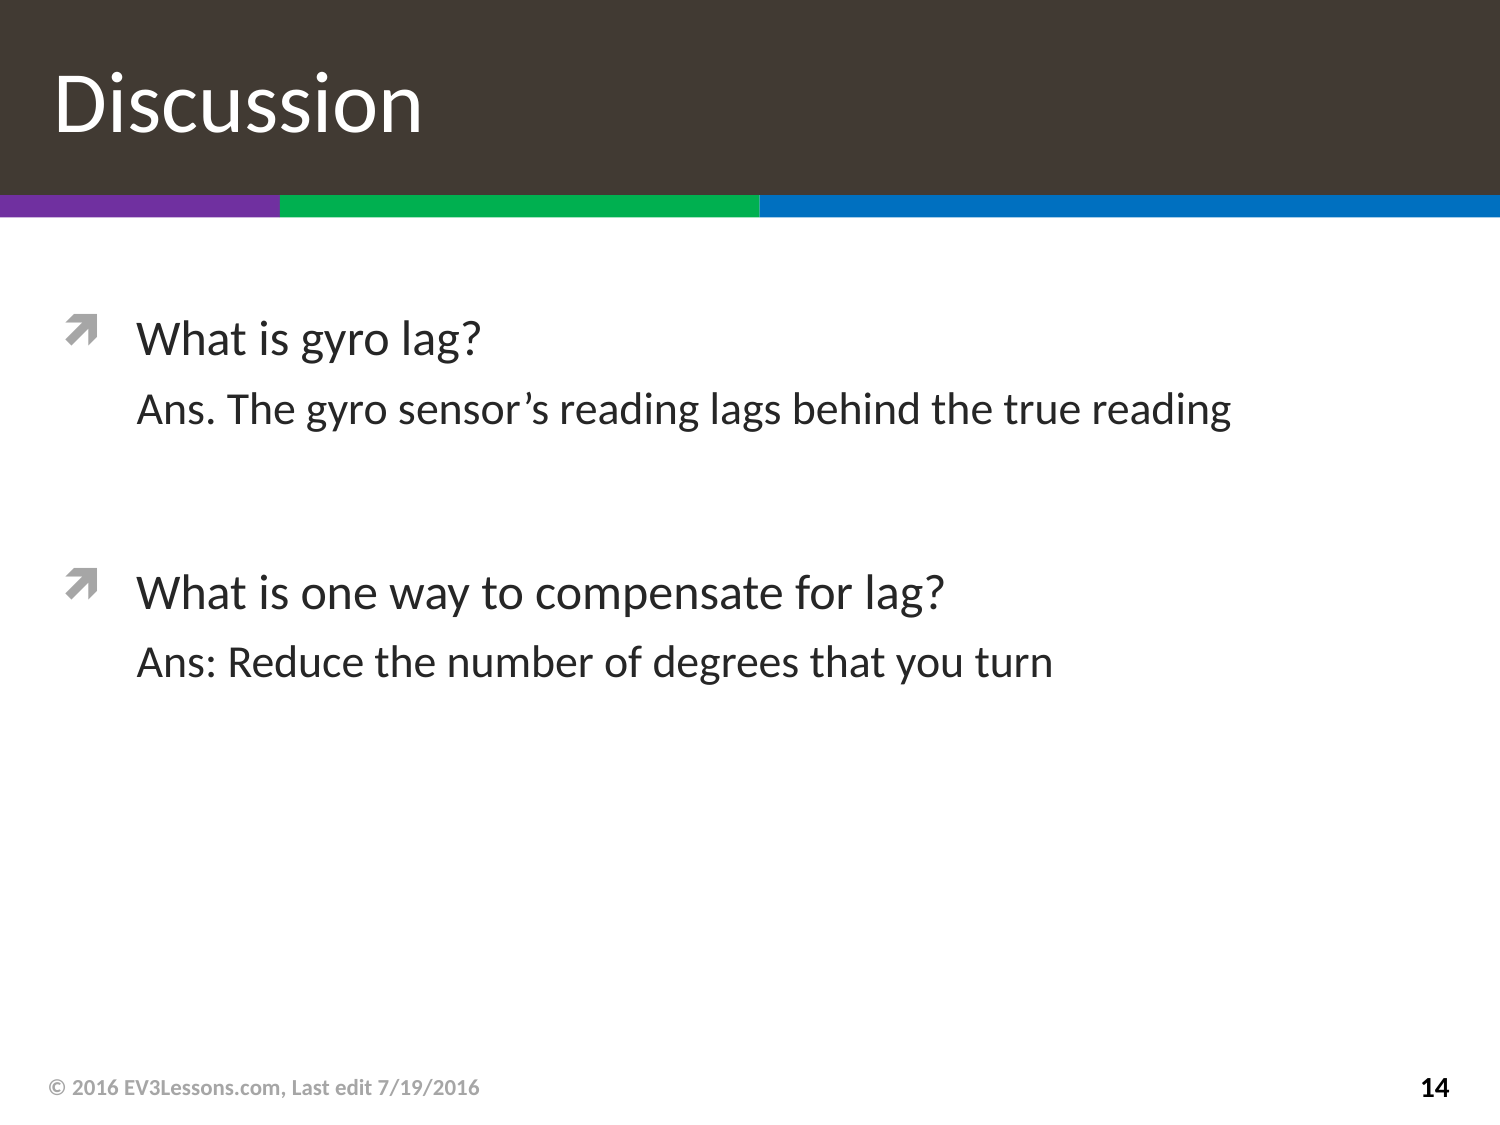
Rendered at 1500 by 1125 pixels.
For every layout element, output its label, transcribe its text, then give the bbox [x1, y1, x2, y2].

slide_number 14 [1361, 1056, 1465, 1116]
footer © 2016 EV3Lessons.com, Last edit 7/19/2016 [32, 1055, 1038, 1116]
list What is gyro lag? Ans. The gyro sensor’s reading lags behind the true reading What is one way to compensate for lag? Ans: Reduce the number of degrees that you turn [46, 298, 1454, 1005]
title Discussion [0, 0, 1500, 195]
